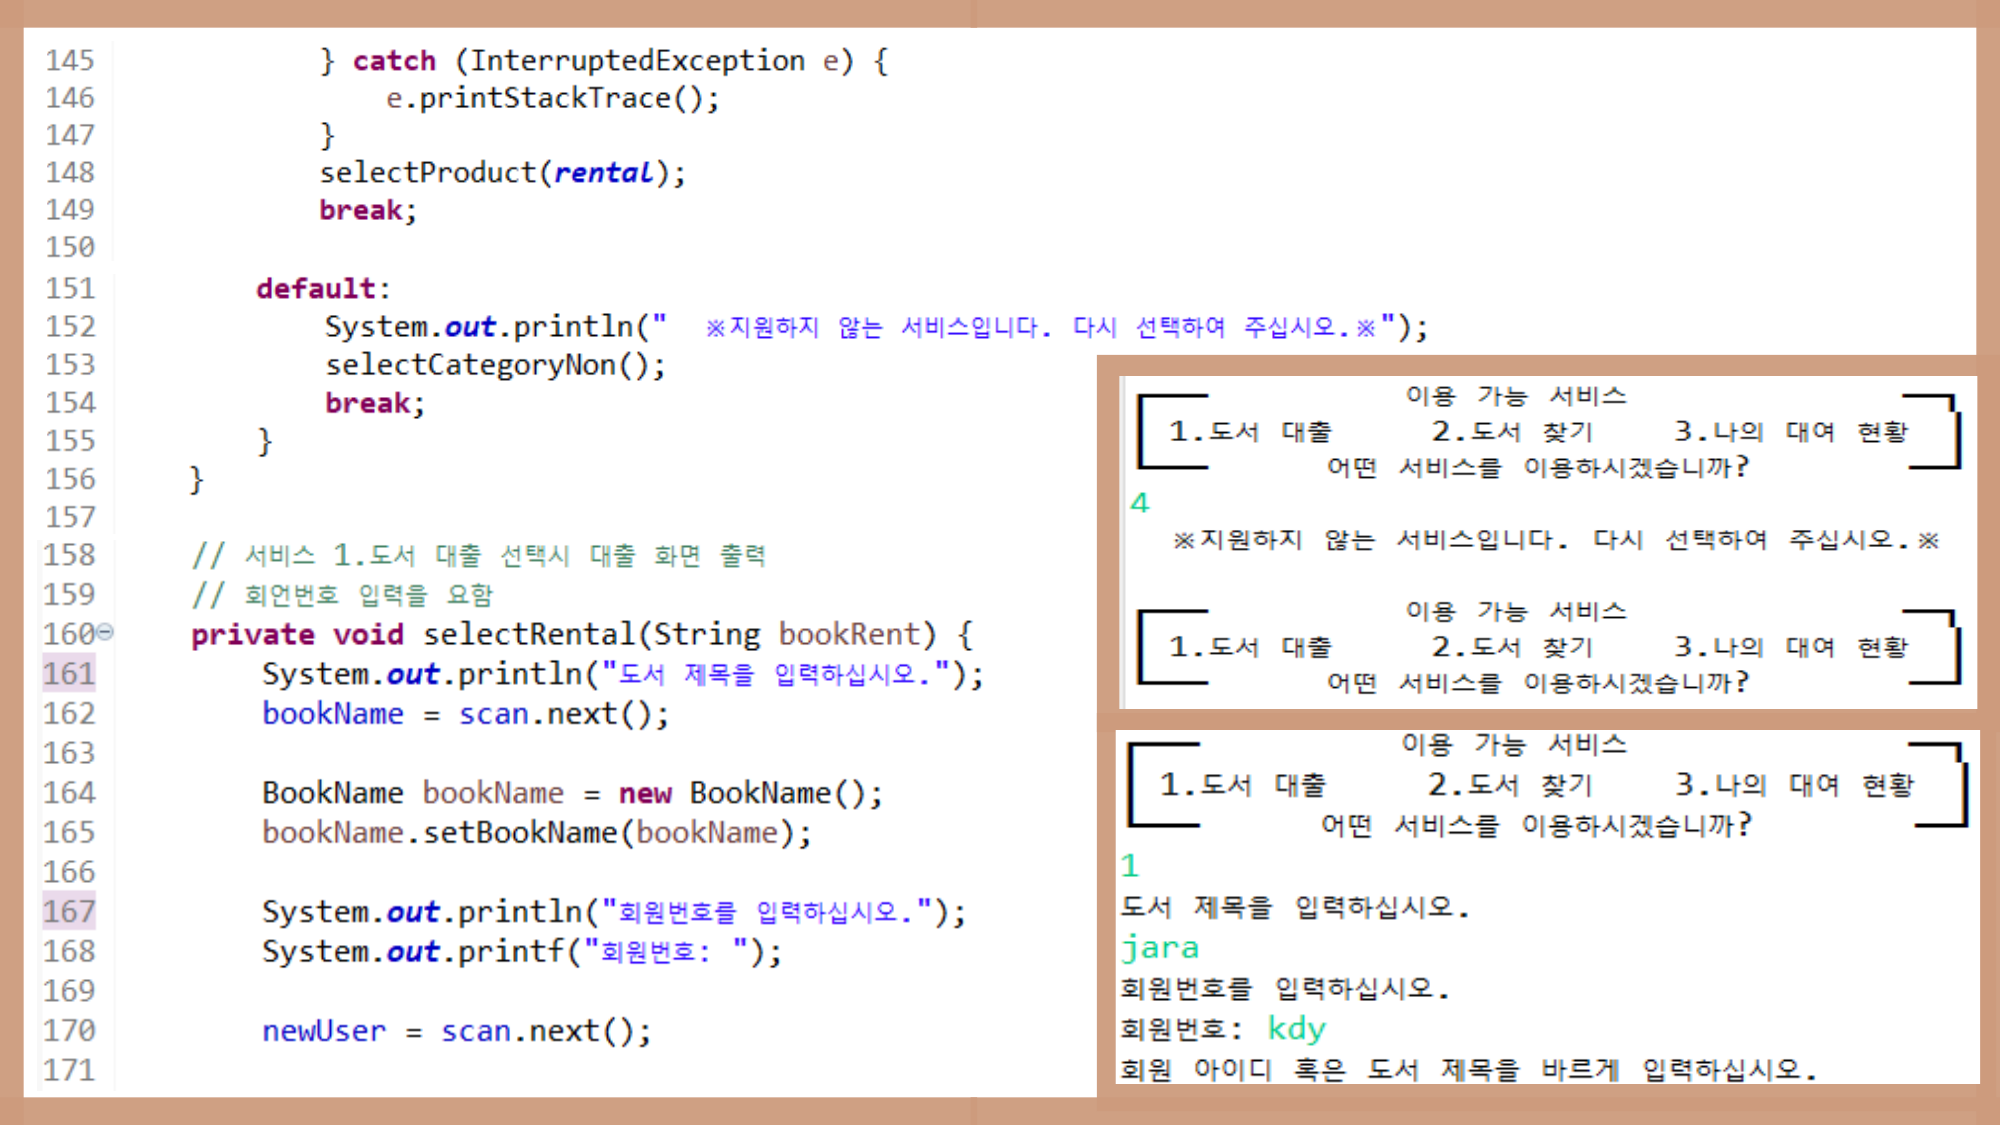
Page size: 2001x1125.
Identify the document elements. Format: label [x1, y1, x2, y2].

text_box [977, 733, 2000, 1125]
text_box [1096, 354, 2000, 733]
text_box [977, 0, 2000, 354]
text_box [37, 41, 1435, 1091]
text_box [0, 0, 977, 1125]
text_box [1096, 712, 1997, 1112]
